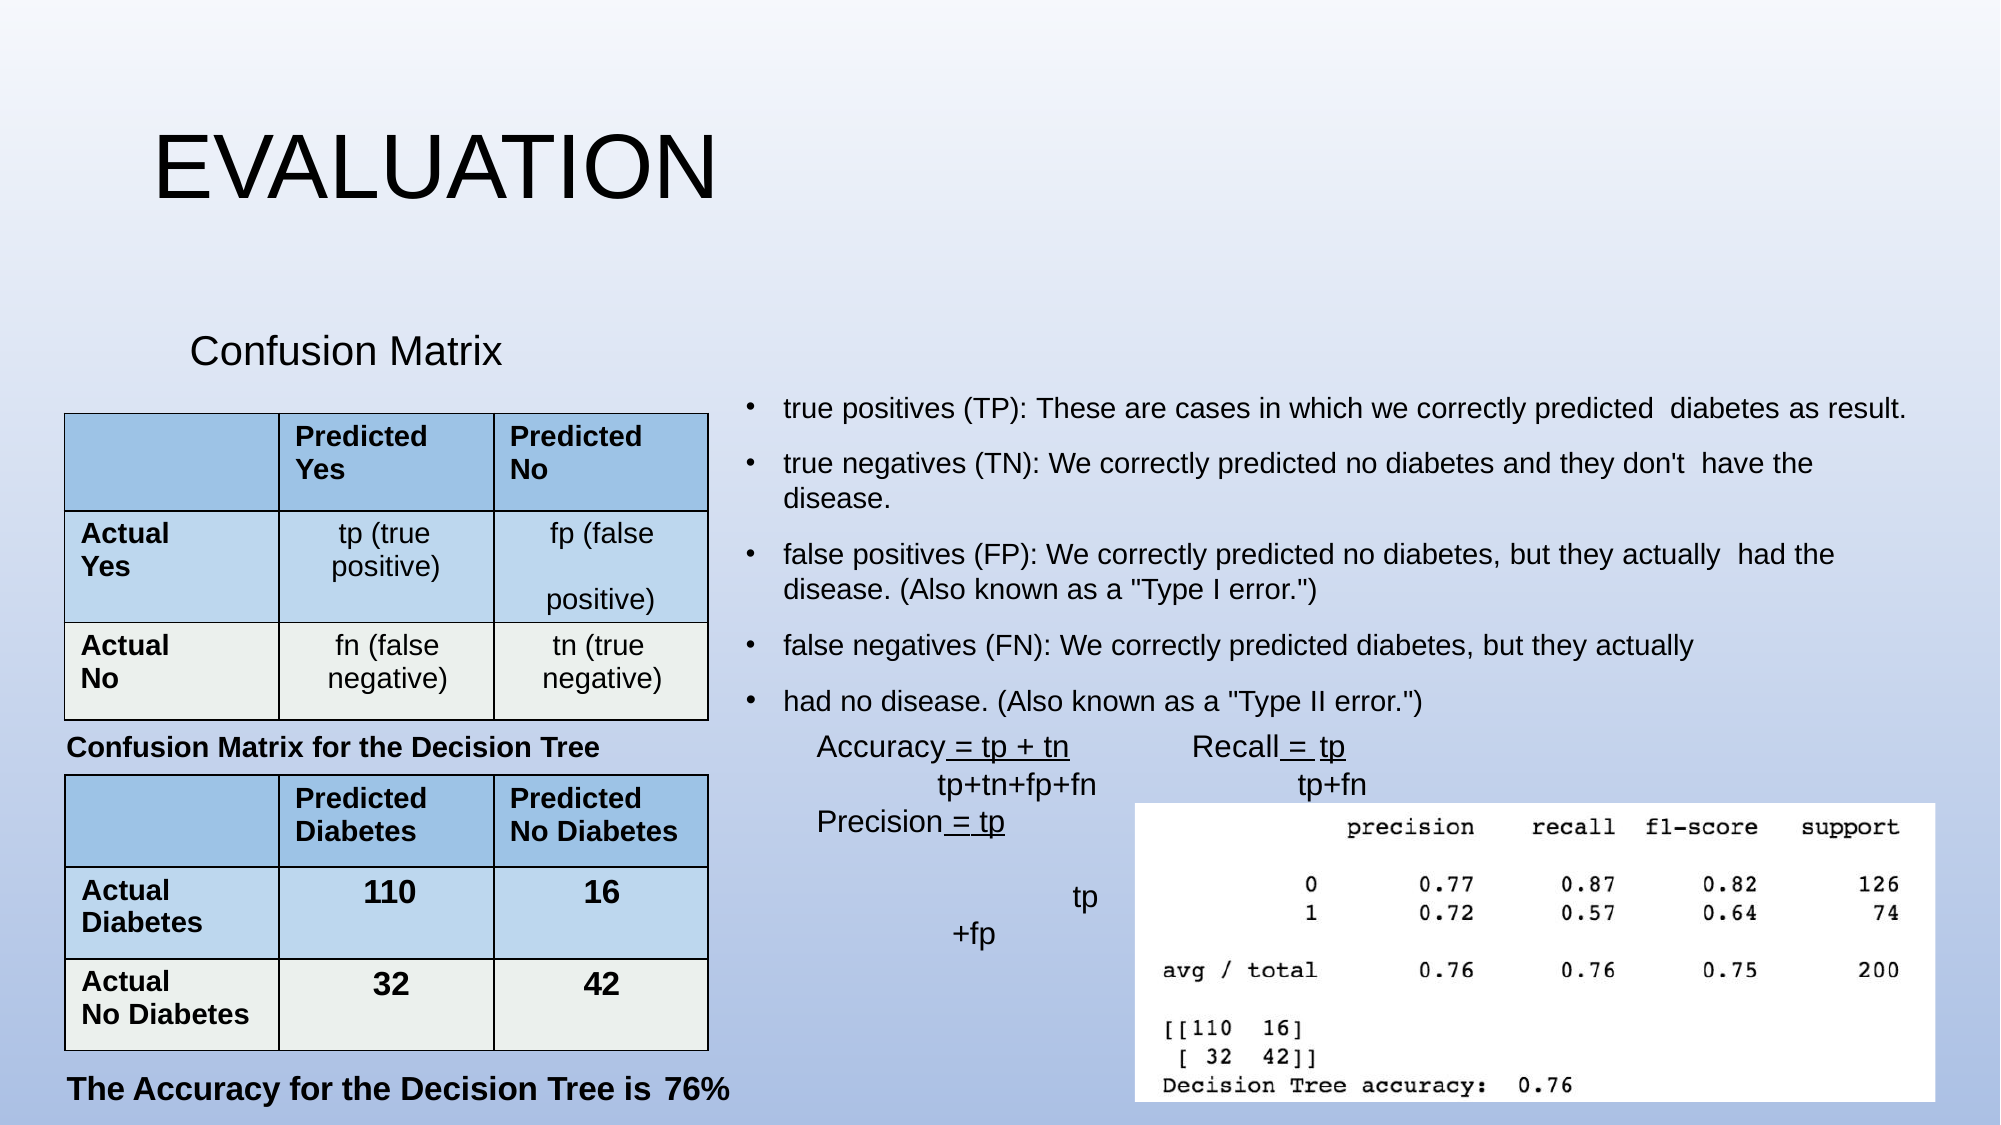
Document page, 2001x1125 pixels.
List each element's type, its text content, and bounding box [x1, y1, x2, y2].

table_cell 42 [495, 960, 707, 1050]
table_cell fn (false negative) [280, 623, 493, 719]
table_cell fp (false positive) [495, 512, 707, 622]
table_cell 32 [280, 960, 493, 1050]
text_box [1134, 803, 1936, 1102]
text_box Confusion Matrix for the Decision Tree [64, 725, 654, 763]
table_cell tp (true positive) [280, 512, 493, 622]
text_box Accuracy = tp + tn tp+tn+fp+fn Precision = tp tp+fp [814, 724, 1116, 951]
text_box The Accuracy for the Decision Tree is 76% [64, 1065, 783, 1107]
text_box Recall = tp tp+fn [1189, 724, 1403, 802]
table_header [66, 776, 278, 866]
table_cell Actual Yes [65, 512, 278, 622]
table_cell Actual No Diabetes [66, 960, 278, 1050]
list Confusion Matrix true positives (TP): These are cases in which we correctly predicted diabetes as result. true negatives (TN): We correctly predicted no diabetes and they don't have the disease. false positives (FP): We correctly predicted no diabetes, but they actually had the disease. (Also known as a "Type I error.") false negatives (FN): We correctly predicted diabetes, but they actually had no disease. (Also known as a "Type II error.") [189, 303, 1915, 962]
table_header Predicted No [495, 414, 707, 510]
table_header Predicted No Diabetes [495, 776, 707, 866]
table_header Predicted Diabetes [280, 776, 493, 866]
table_cell tn (true negative) [495, 623, 707, 719]
title EVALUATION [137, 59, 1863, 278]
table_cell Actual Diabetes [66, 868, 278, 958]
table_cell 16 [495, 868, 707, 958]
table_cell Actual No [65, 623, 278, 719]
table_cell 110 [280, 868, 493, 958]
table_header Predicted Yes [280, 414, 493, 510]
table_header [65, 414, 278, 510]
